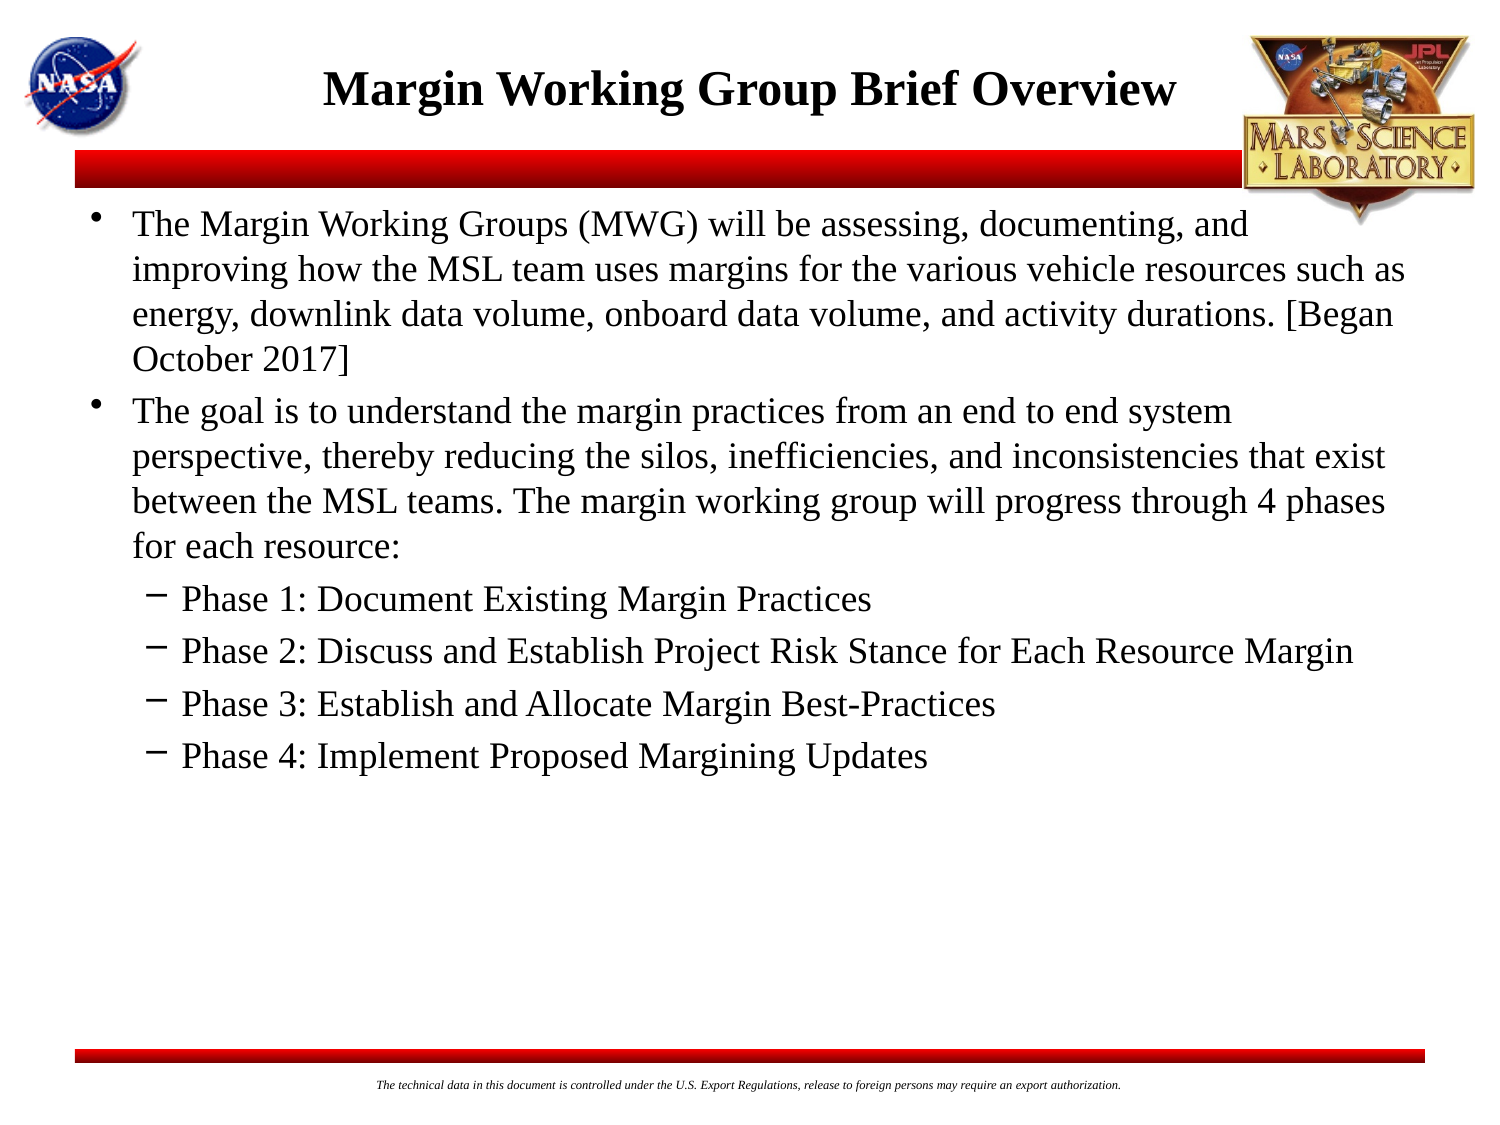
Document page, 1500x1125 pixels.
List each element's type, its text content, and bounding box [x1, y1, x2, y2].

picture [1242, 35, 1475, 226]
list The Margin Working Groups (MWG) will be assessing, documenting, and improving how the MSL team uses margins for the various vehicle resources such as energy, downlink data volume, onboard data volume, and activity durations. [Began October 2017] The goal is to understand the margin practices from an end to end system perspective, thereby reducing the silos, inefficiencies, and inconsistencies that exist between the MSL teams. The margin working group will progress through 4 phases for each resource: Phase 1: Document Existing Margin Practices Phase 2: Discuss and Establish Project Risk Stance for Each Resource Margin Phase 3: Establish and Allocate Margin Best-Practices Phase 4: Implement Proposed Margining Updates [75, 191, 1425, 1047]
picture [24, 37, 133, 140]
title Margin Working Group Brief Overview [133, 26, 1367, 146]
